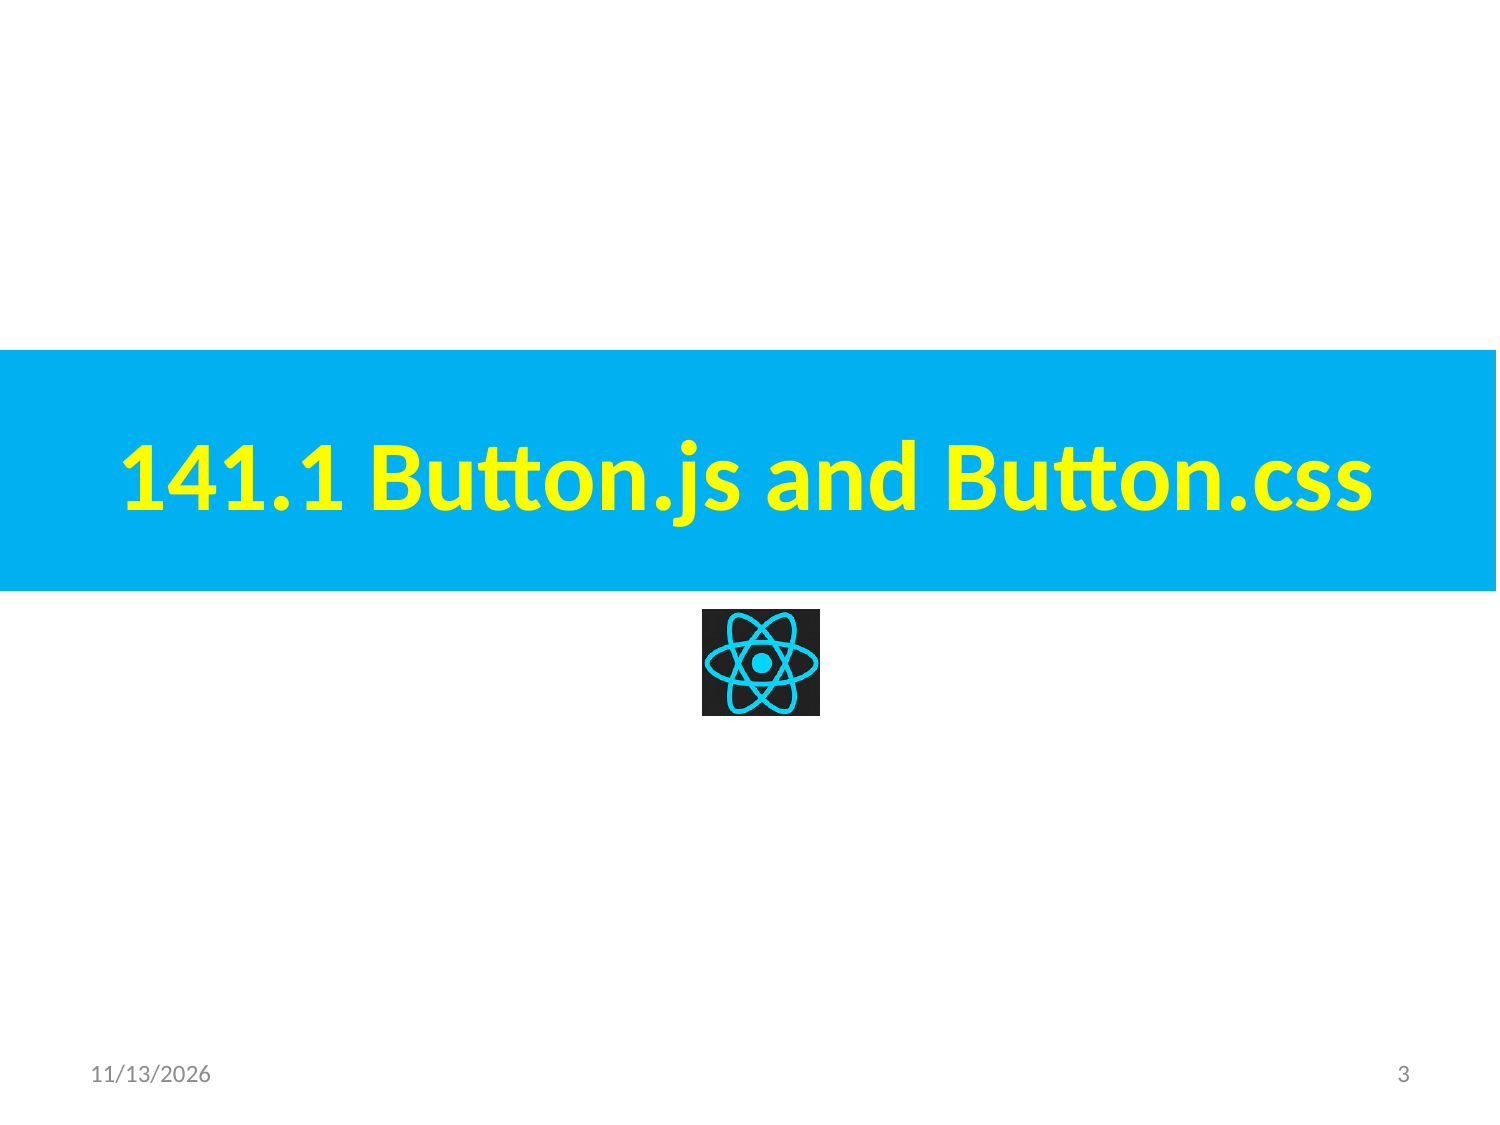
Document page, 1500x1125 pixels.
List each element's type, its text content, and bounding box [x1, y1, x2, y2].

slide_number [75, 1042, 425, 1103]
picture [702, 609, 821, 716]
slide_number 3 [1074, 1042, 1425, 1103]
title 141.1 Button.js and Button.css [0, 349, 1496, 591]
